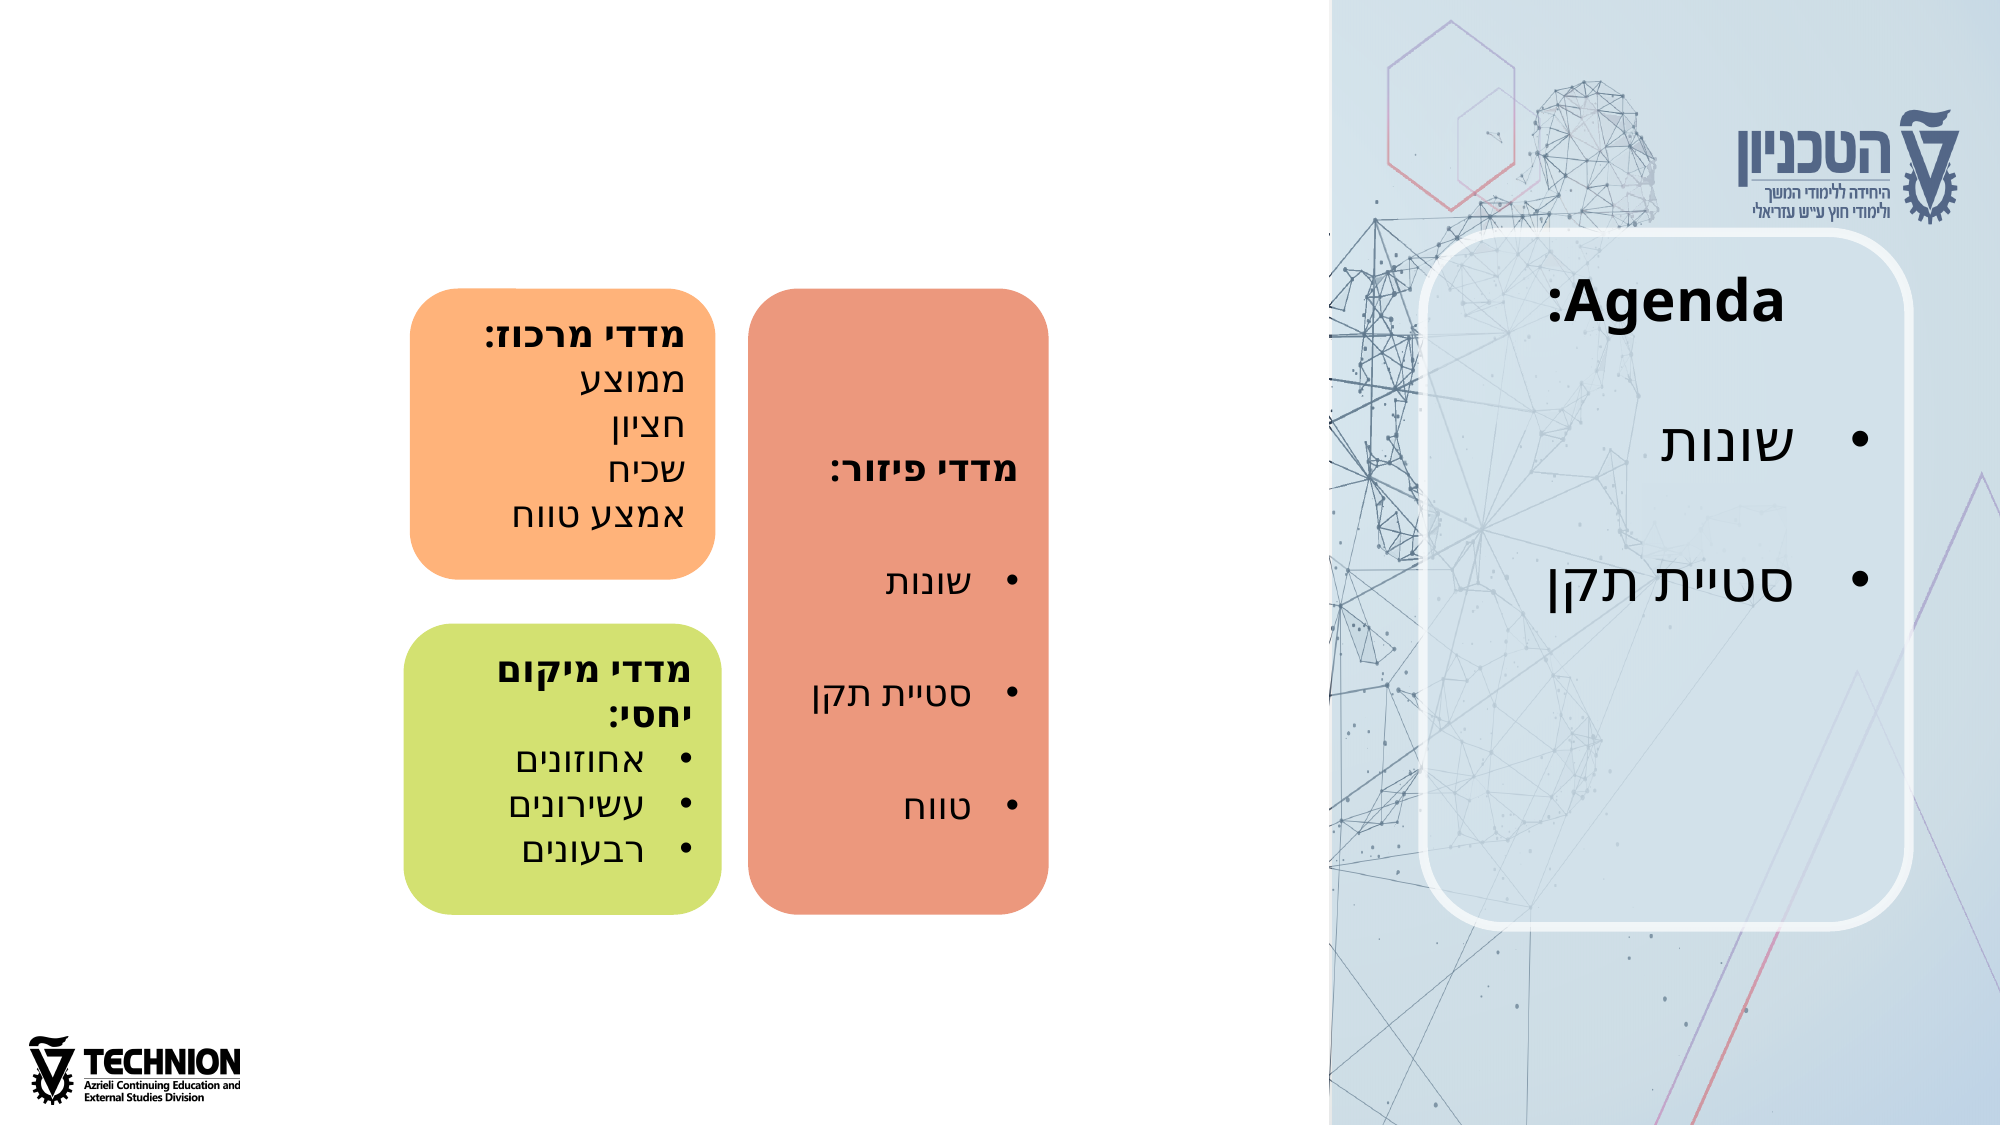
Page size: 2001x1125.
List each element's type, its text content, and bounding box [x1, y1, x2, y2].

text_box Agenda: שונות סטיית תקן [1421, 231, 1911, 928]
text_box מדדי פיזור: שונות סטיית תקן טווח [747, 287, 1050, 916]
text_box מדדי מיקום יחסי: אחוזונים עשירונים רבעונים [402, 622, 723, 916]
text_box מדדי מרכוז: ממוצע חציון שכיח אמצע טווח [408, 287, 717, 581]
text_box [1331, 0, 2000, 1125]
